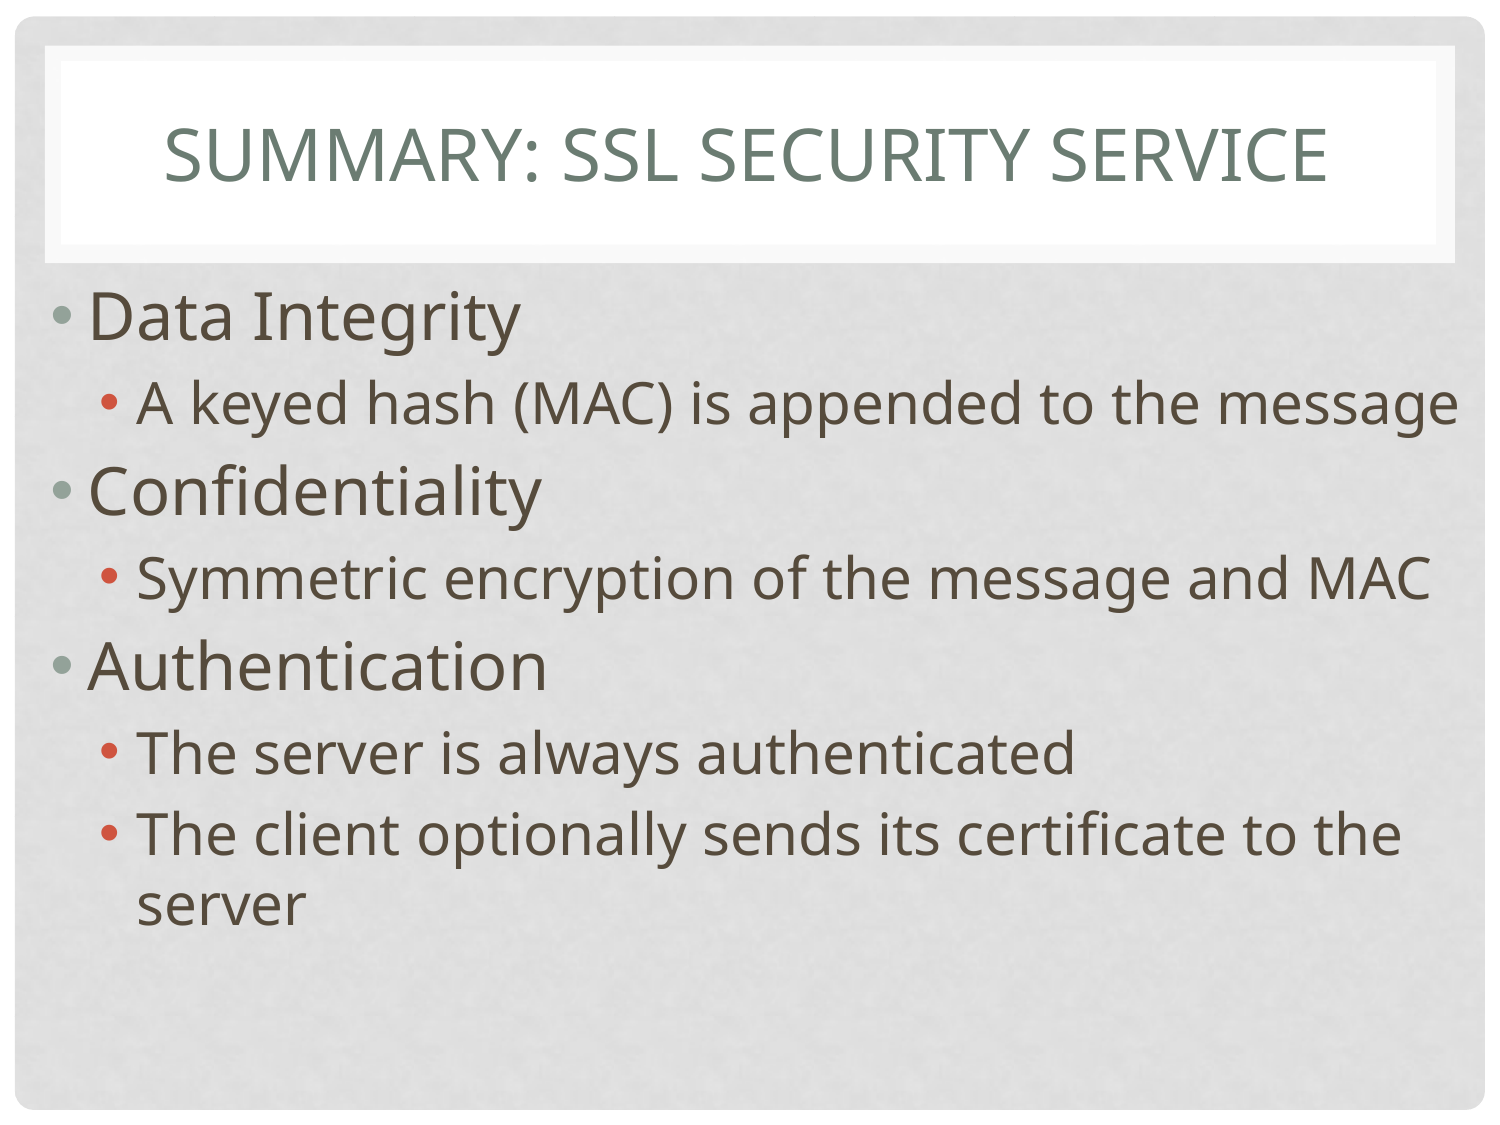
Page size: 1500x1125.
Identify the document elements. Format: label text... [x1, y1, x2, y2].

picture [14, 16, 1485, 1110]
list Data Integrity A keyed hash (MAC) is appended to the message Confidentiality Symmetric encryption of the message and MAC Authentication The server is always authenticated The client optionally sends its certificate to the server [16, 266, 1480, 985]
title SUMMARY: SSL SECURITY SERVICE [69, 66, 1425, 238]
